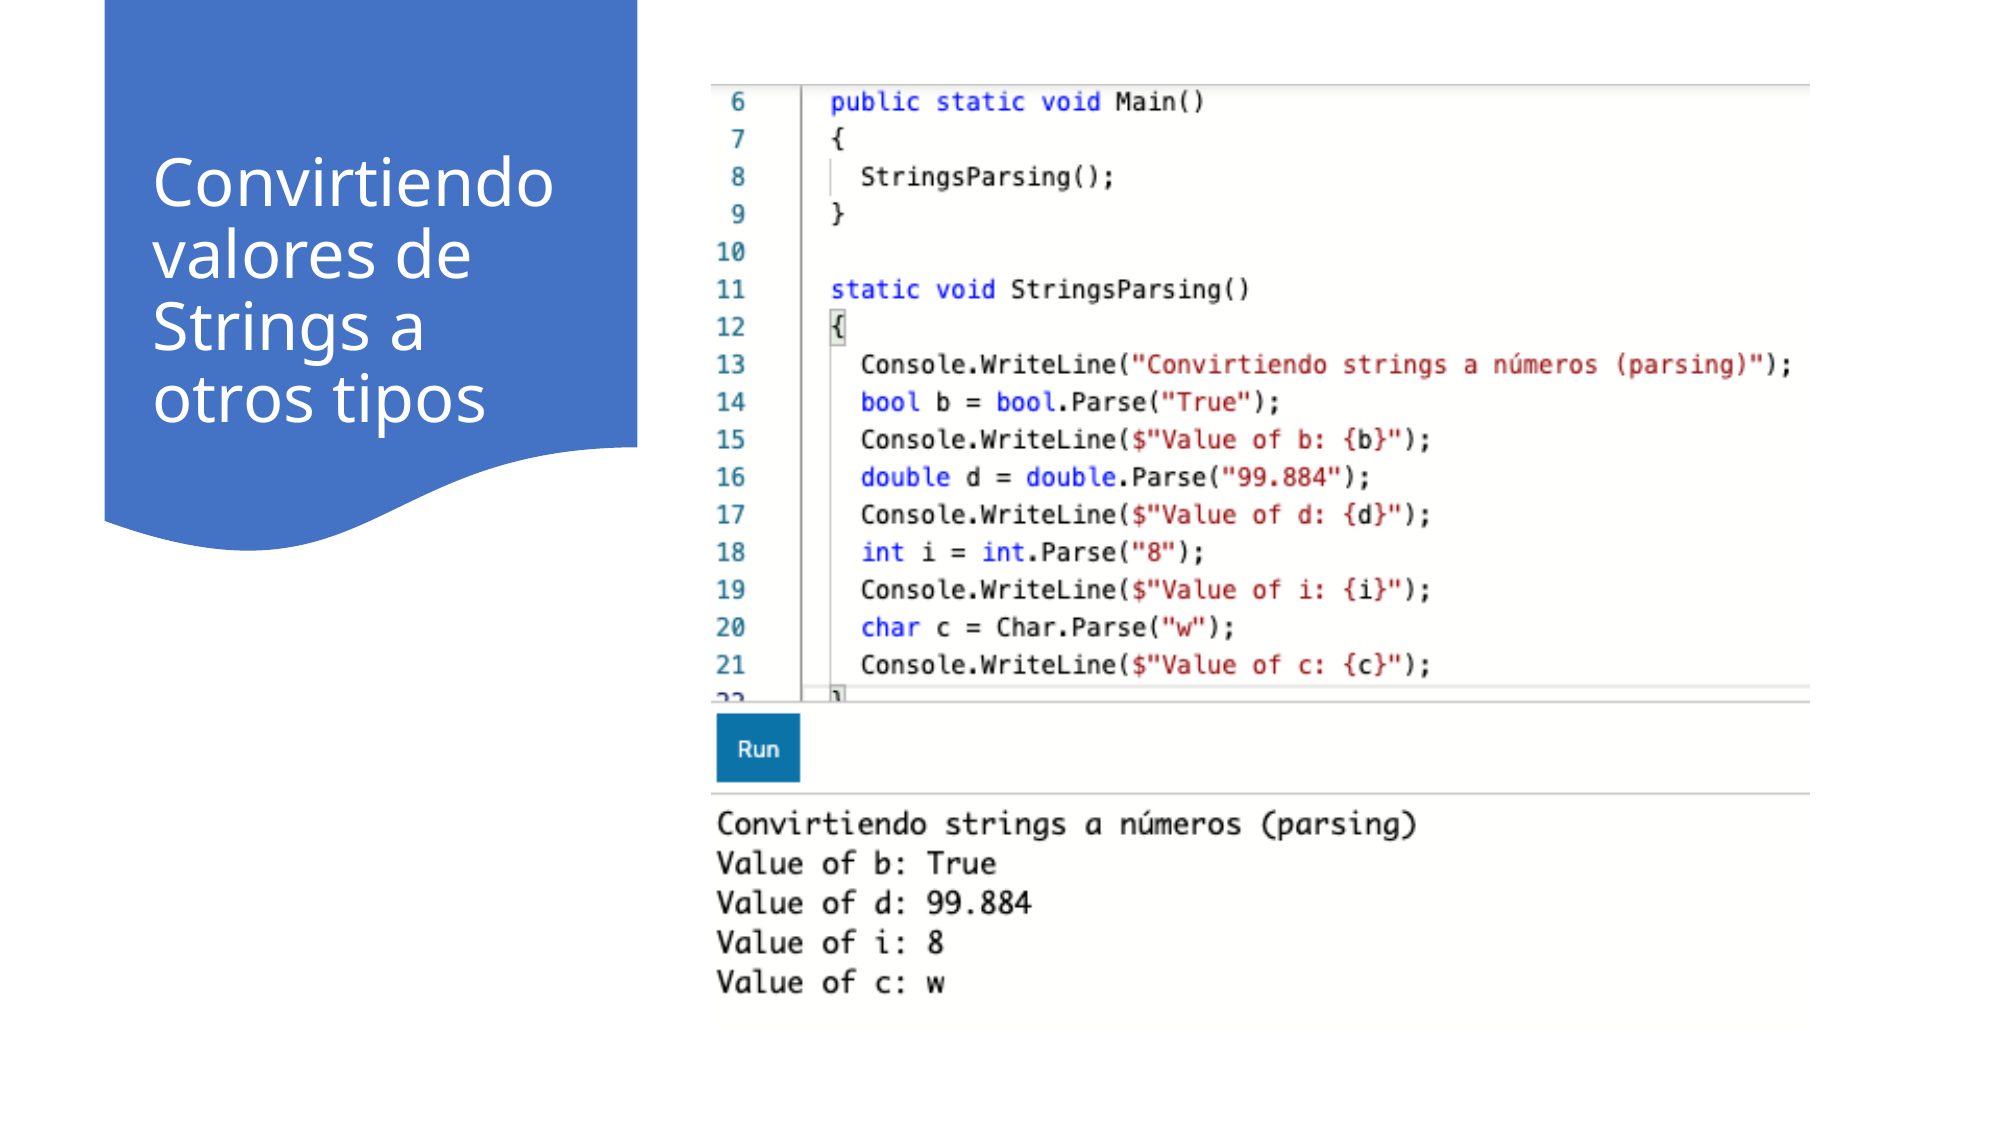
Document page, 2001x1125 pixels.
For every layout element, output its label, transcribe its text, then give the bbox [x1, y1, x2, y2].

title Convirtiendo valores de Strings a otros tipos [137, 28, 604, 558]
text_box [103, 0, 639, 533]
picture [711, 84, 1810, 1031]
